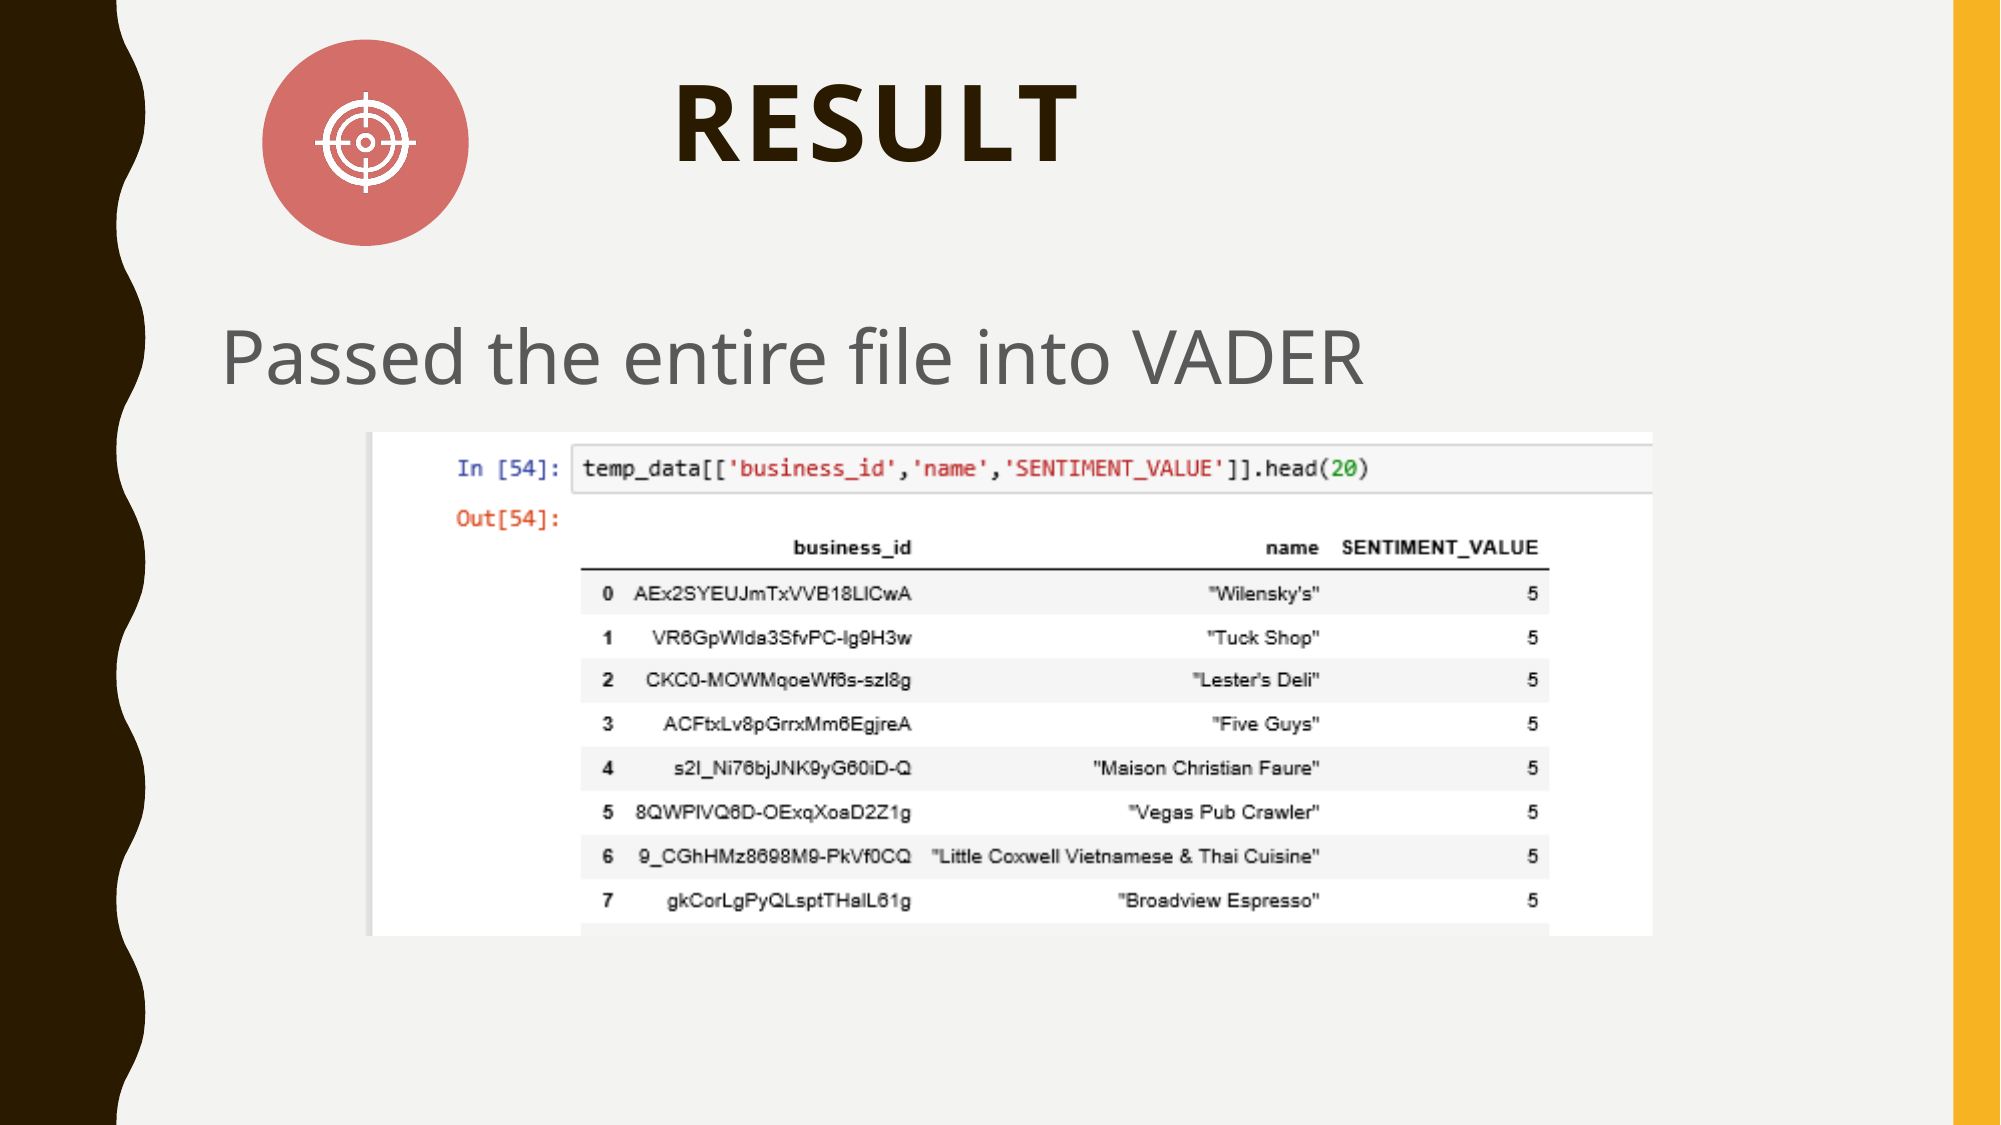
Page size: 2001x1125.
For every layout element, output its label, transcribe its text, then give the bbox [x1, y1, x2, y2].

text_box [306, 83, 425, 202]
text_box [262, 39, 469, 246]
title Result [205, 62, 1875, 293]
list Passed the entire file into VADER [205, 293, 1875, 965]
picture [365, 432, 1653, 936]
